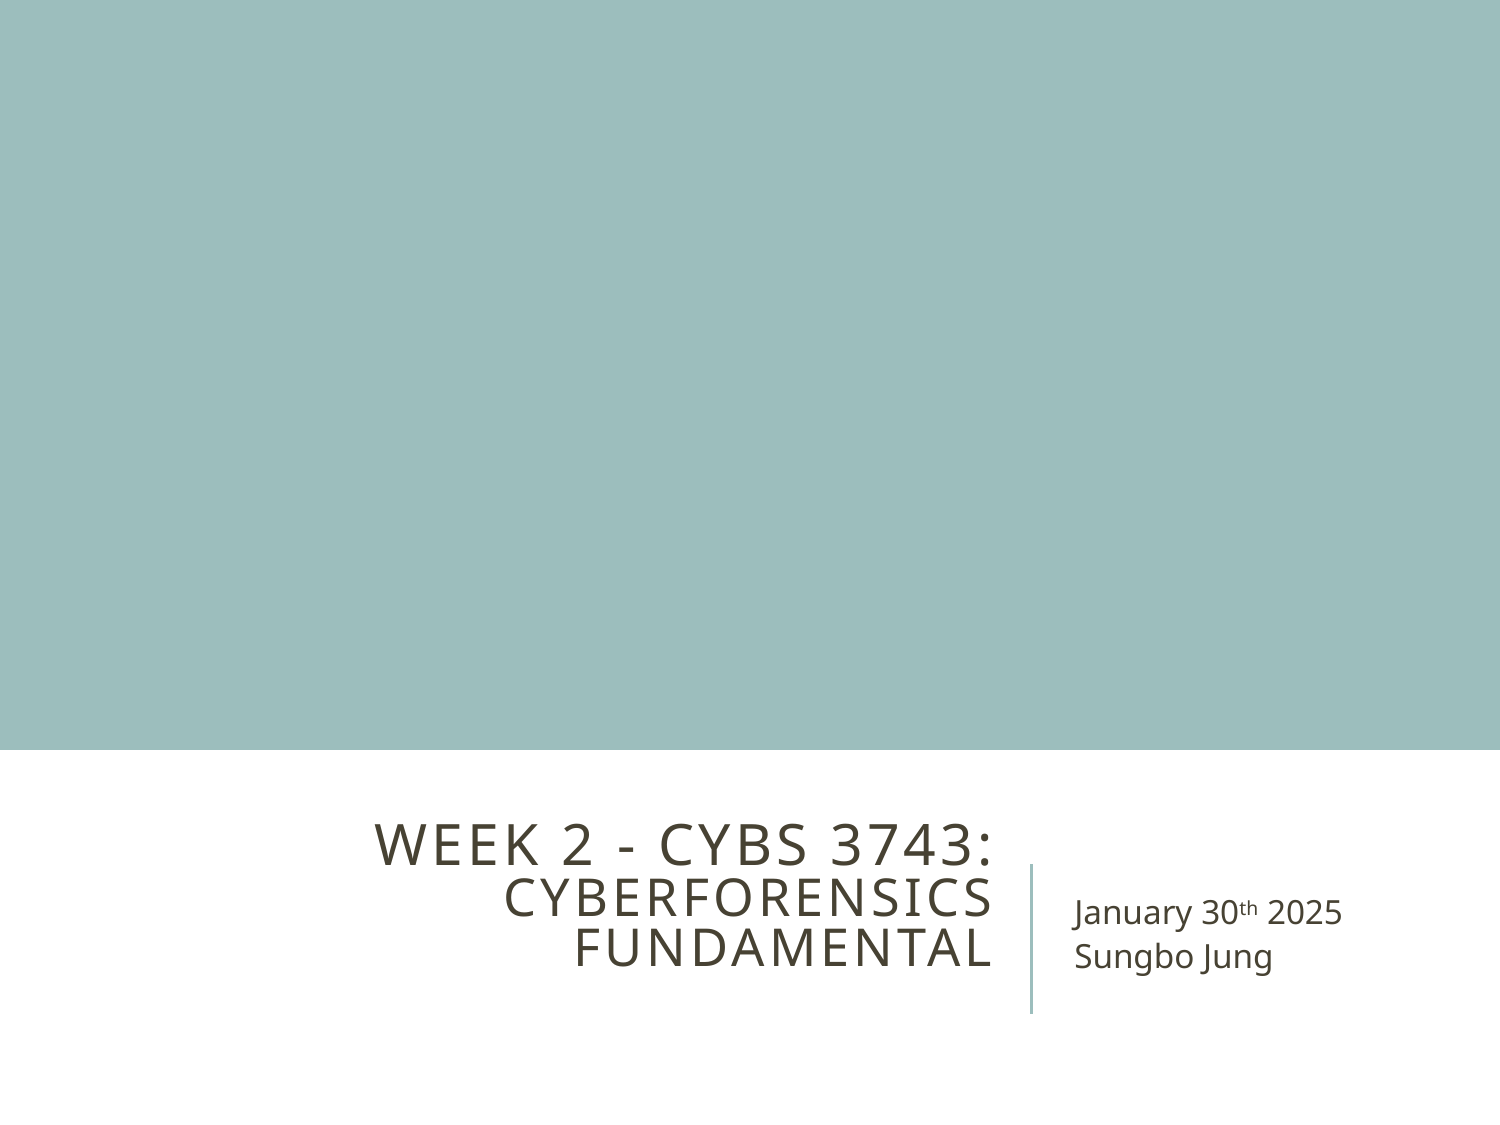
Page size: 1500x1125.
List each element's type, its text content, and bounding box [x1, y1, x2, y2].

subtitle January 30th 2025 Sungbo Jung [1059, 813, 1454, 1054]
title Week 2 - CYBS 3743: Cyberforensics Fundamental [56, 813, 1013, 1054]
